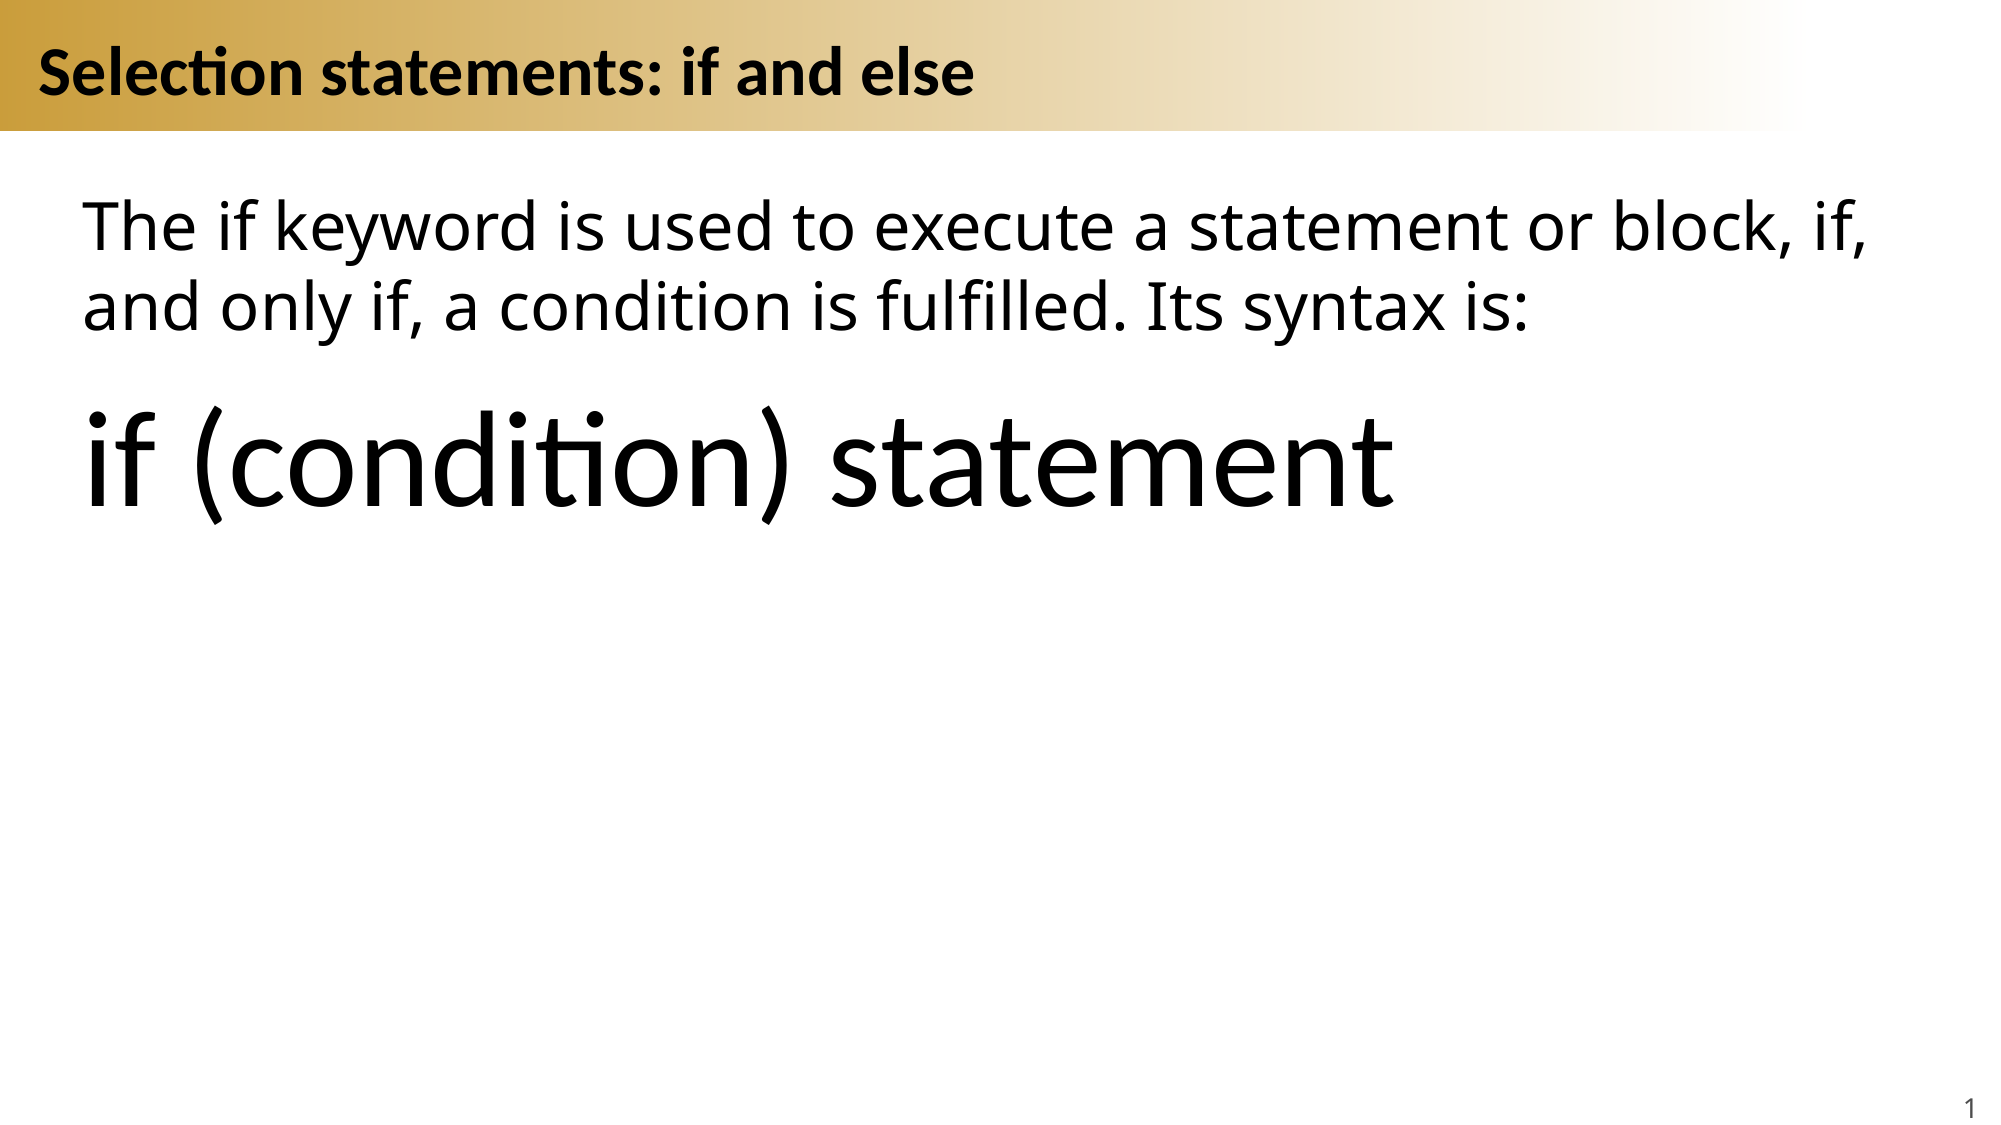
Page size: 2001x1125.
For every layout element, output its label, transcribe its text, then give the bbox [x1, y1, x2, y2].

list The if keyword is used to execute a statement or block, if, and only if, a condition is fulfilled. Its syntax is: if (condition) statement [39, 183, 1914, 1048]
title Selection statements: if and else [39, 15, 1961, 119]
slide_number 12 [1952, 1085, 2000, 1125]
